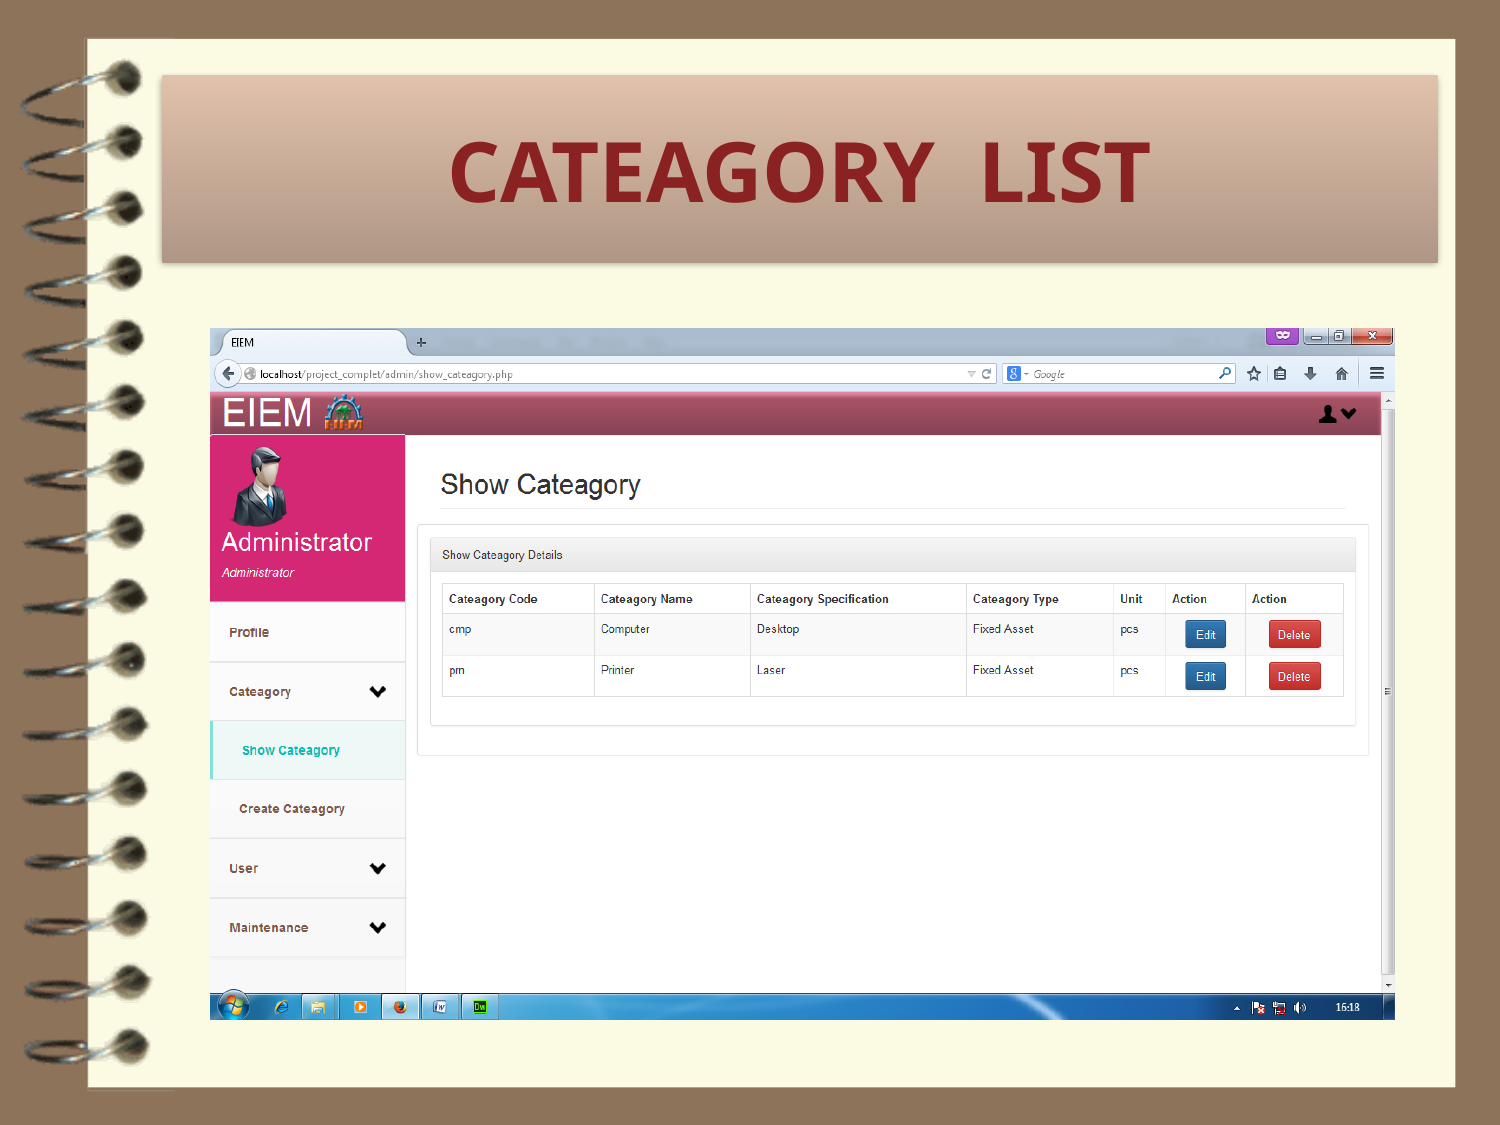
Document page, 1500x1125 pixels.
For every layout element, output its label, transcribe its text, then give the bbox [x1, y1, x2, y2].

picture [0, 0, 175, 1125]
picture [210, 327, 1395, 1020]
title CATEAGORY LIST [162, 74, 1438, 263]
